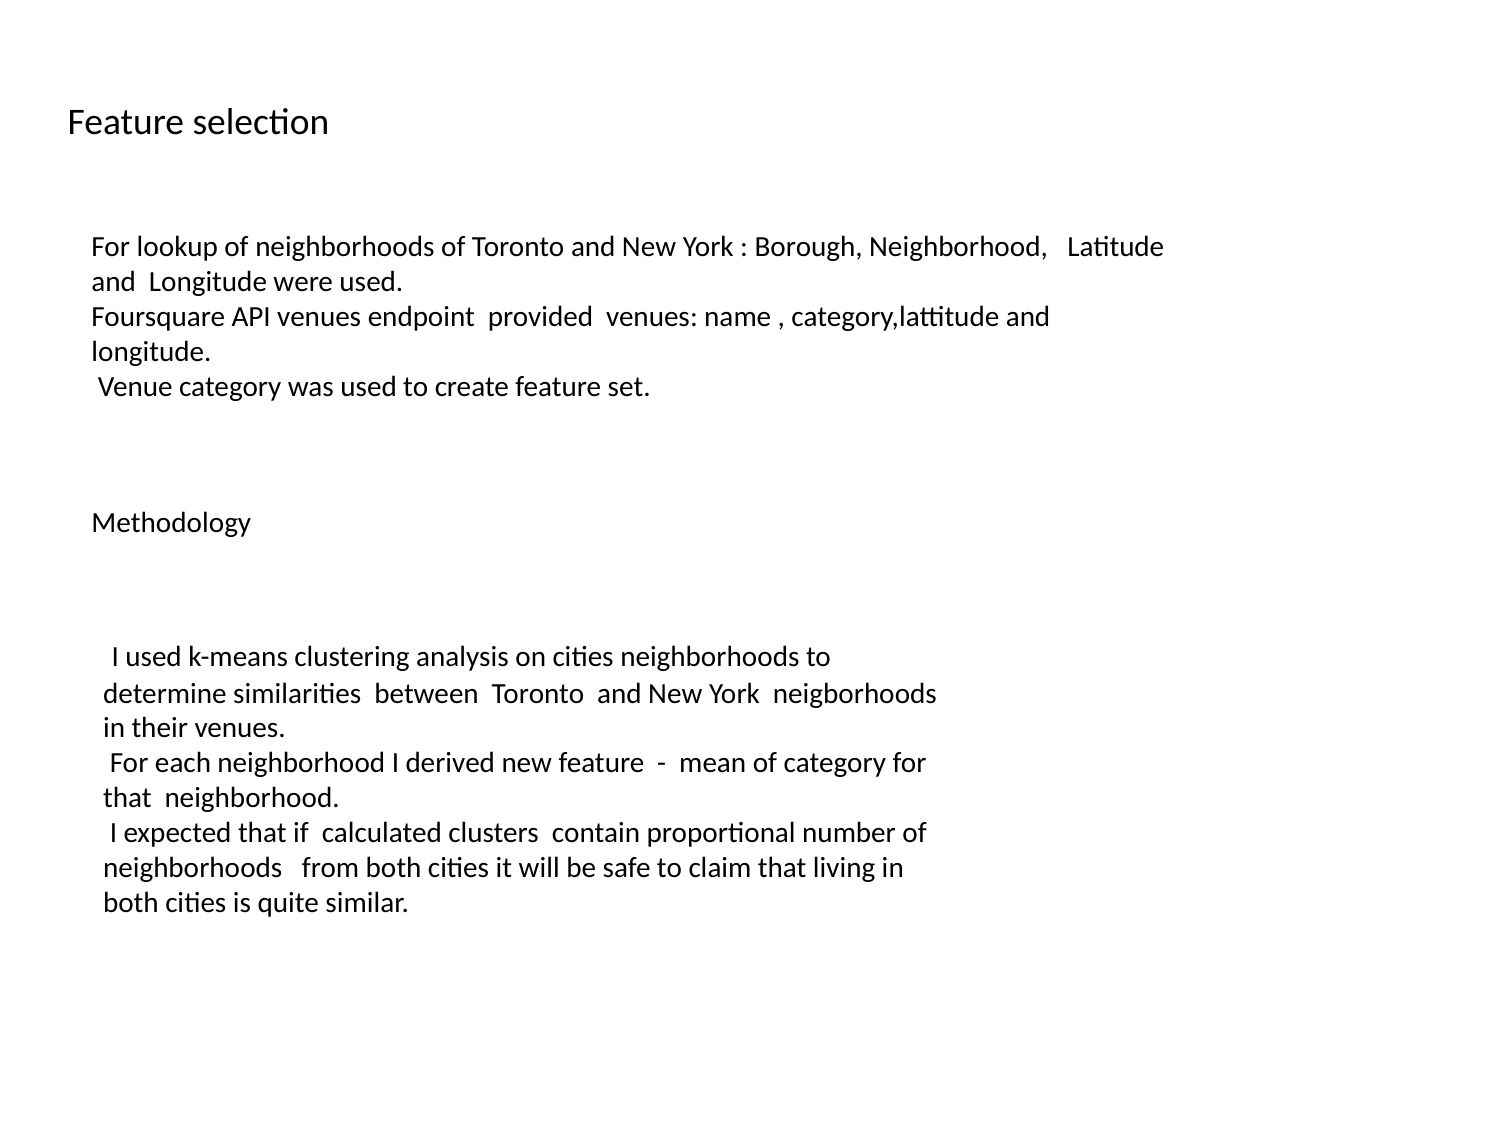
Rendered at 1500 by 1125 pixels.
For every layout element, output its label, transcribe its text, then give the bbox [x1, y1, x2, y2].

text_box I used k-means clustering analysis on cities neighborhoods to determine similarities between Toronto and New York neigborhoods in their venues. For each neighborhood I derived new feature - mean of category for that neighborhood. I expected that if calculated clusters contain proportional number of neighborhoods from both cities it will be safe to claim that living in both cities is quite similar. [88, 621, 963, 926]
text_box For lookup of neighborhoods of Toronto and New York : Borough, Neighborhood, Latitude and Longitude were used. Foursquare API venues endpoint provided venues: name , category,lattitude and longitude. Venue category was used to create feature set. [76, 219, 1187, 410]
text_box Methodology [76, 496, 691, 546]
text_box Feature selection [53, 89, 904, 150]
